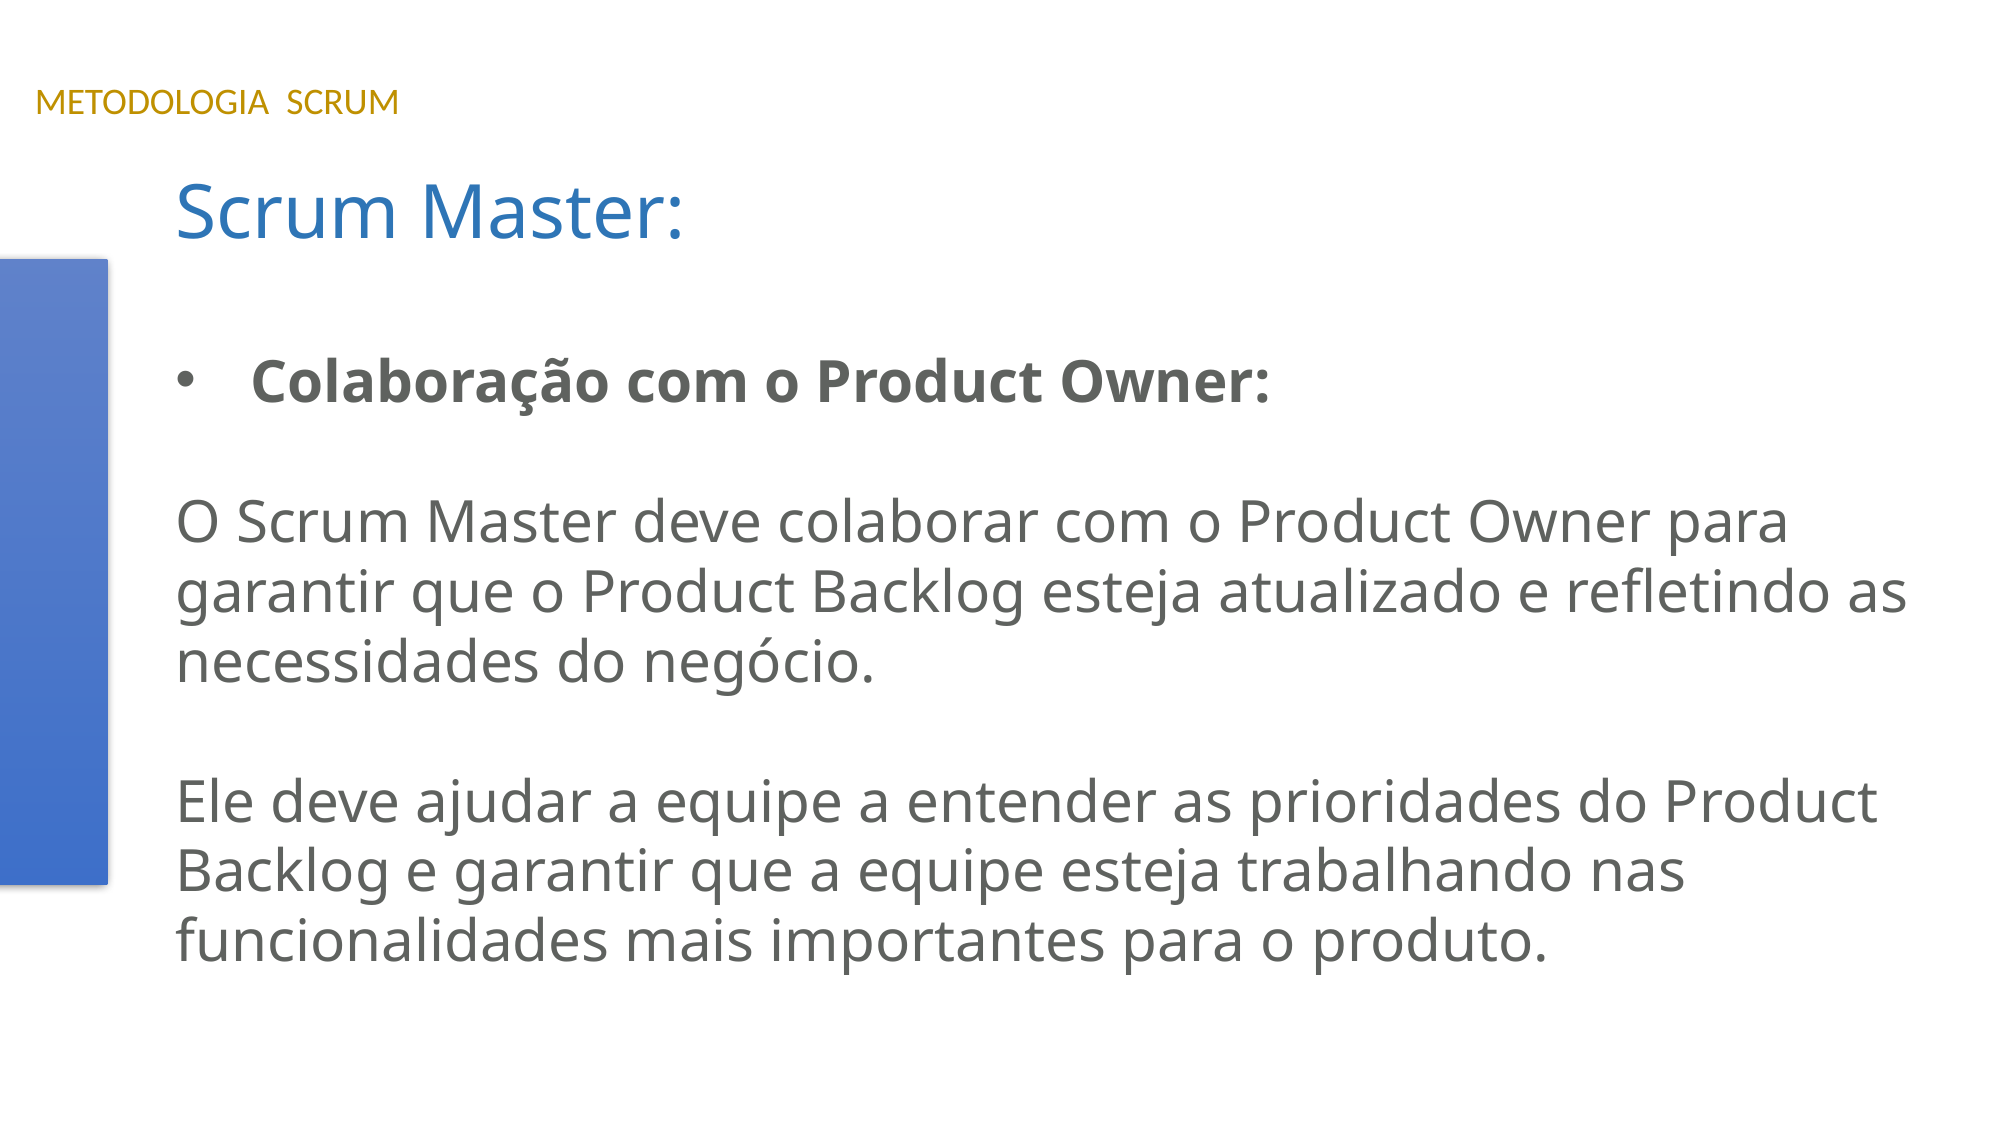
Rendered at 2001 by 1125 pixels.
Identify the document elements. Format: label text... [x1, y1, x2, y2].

text_box Scrum Master: Colaboração com o Product Owner: O Scrum Master deve colaborar com o Product Owner para garantir que o Product Backlog esteja atualizado e refletindo as necessidades do negócio. Ele deve ajudar a equipe a entender as prioridades do Product Backlog e garantir que a equipe esteja trabalhando nas funcionalidades mais importantes para o produto. [160, 156, 1957, 981]
text_box [0, 259, 108, 885]
text_box METODOLOGIA SCRUM [20, 69, 867, 130]
